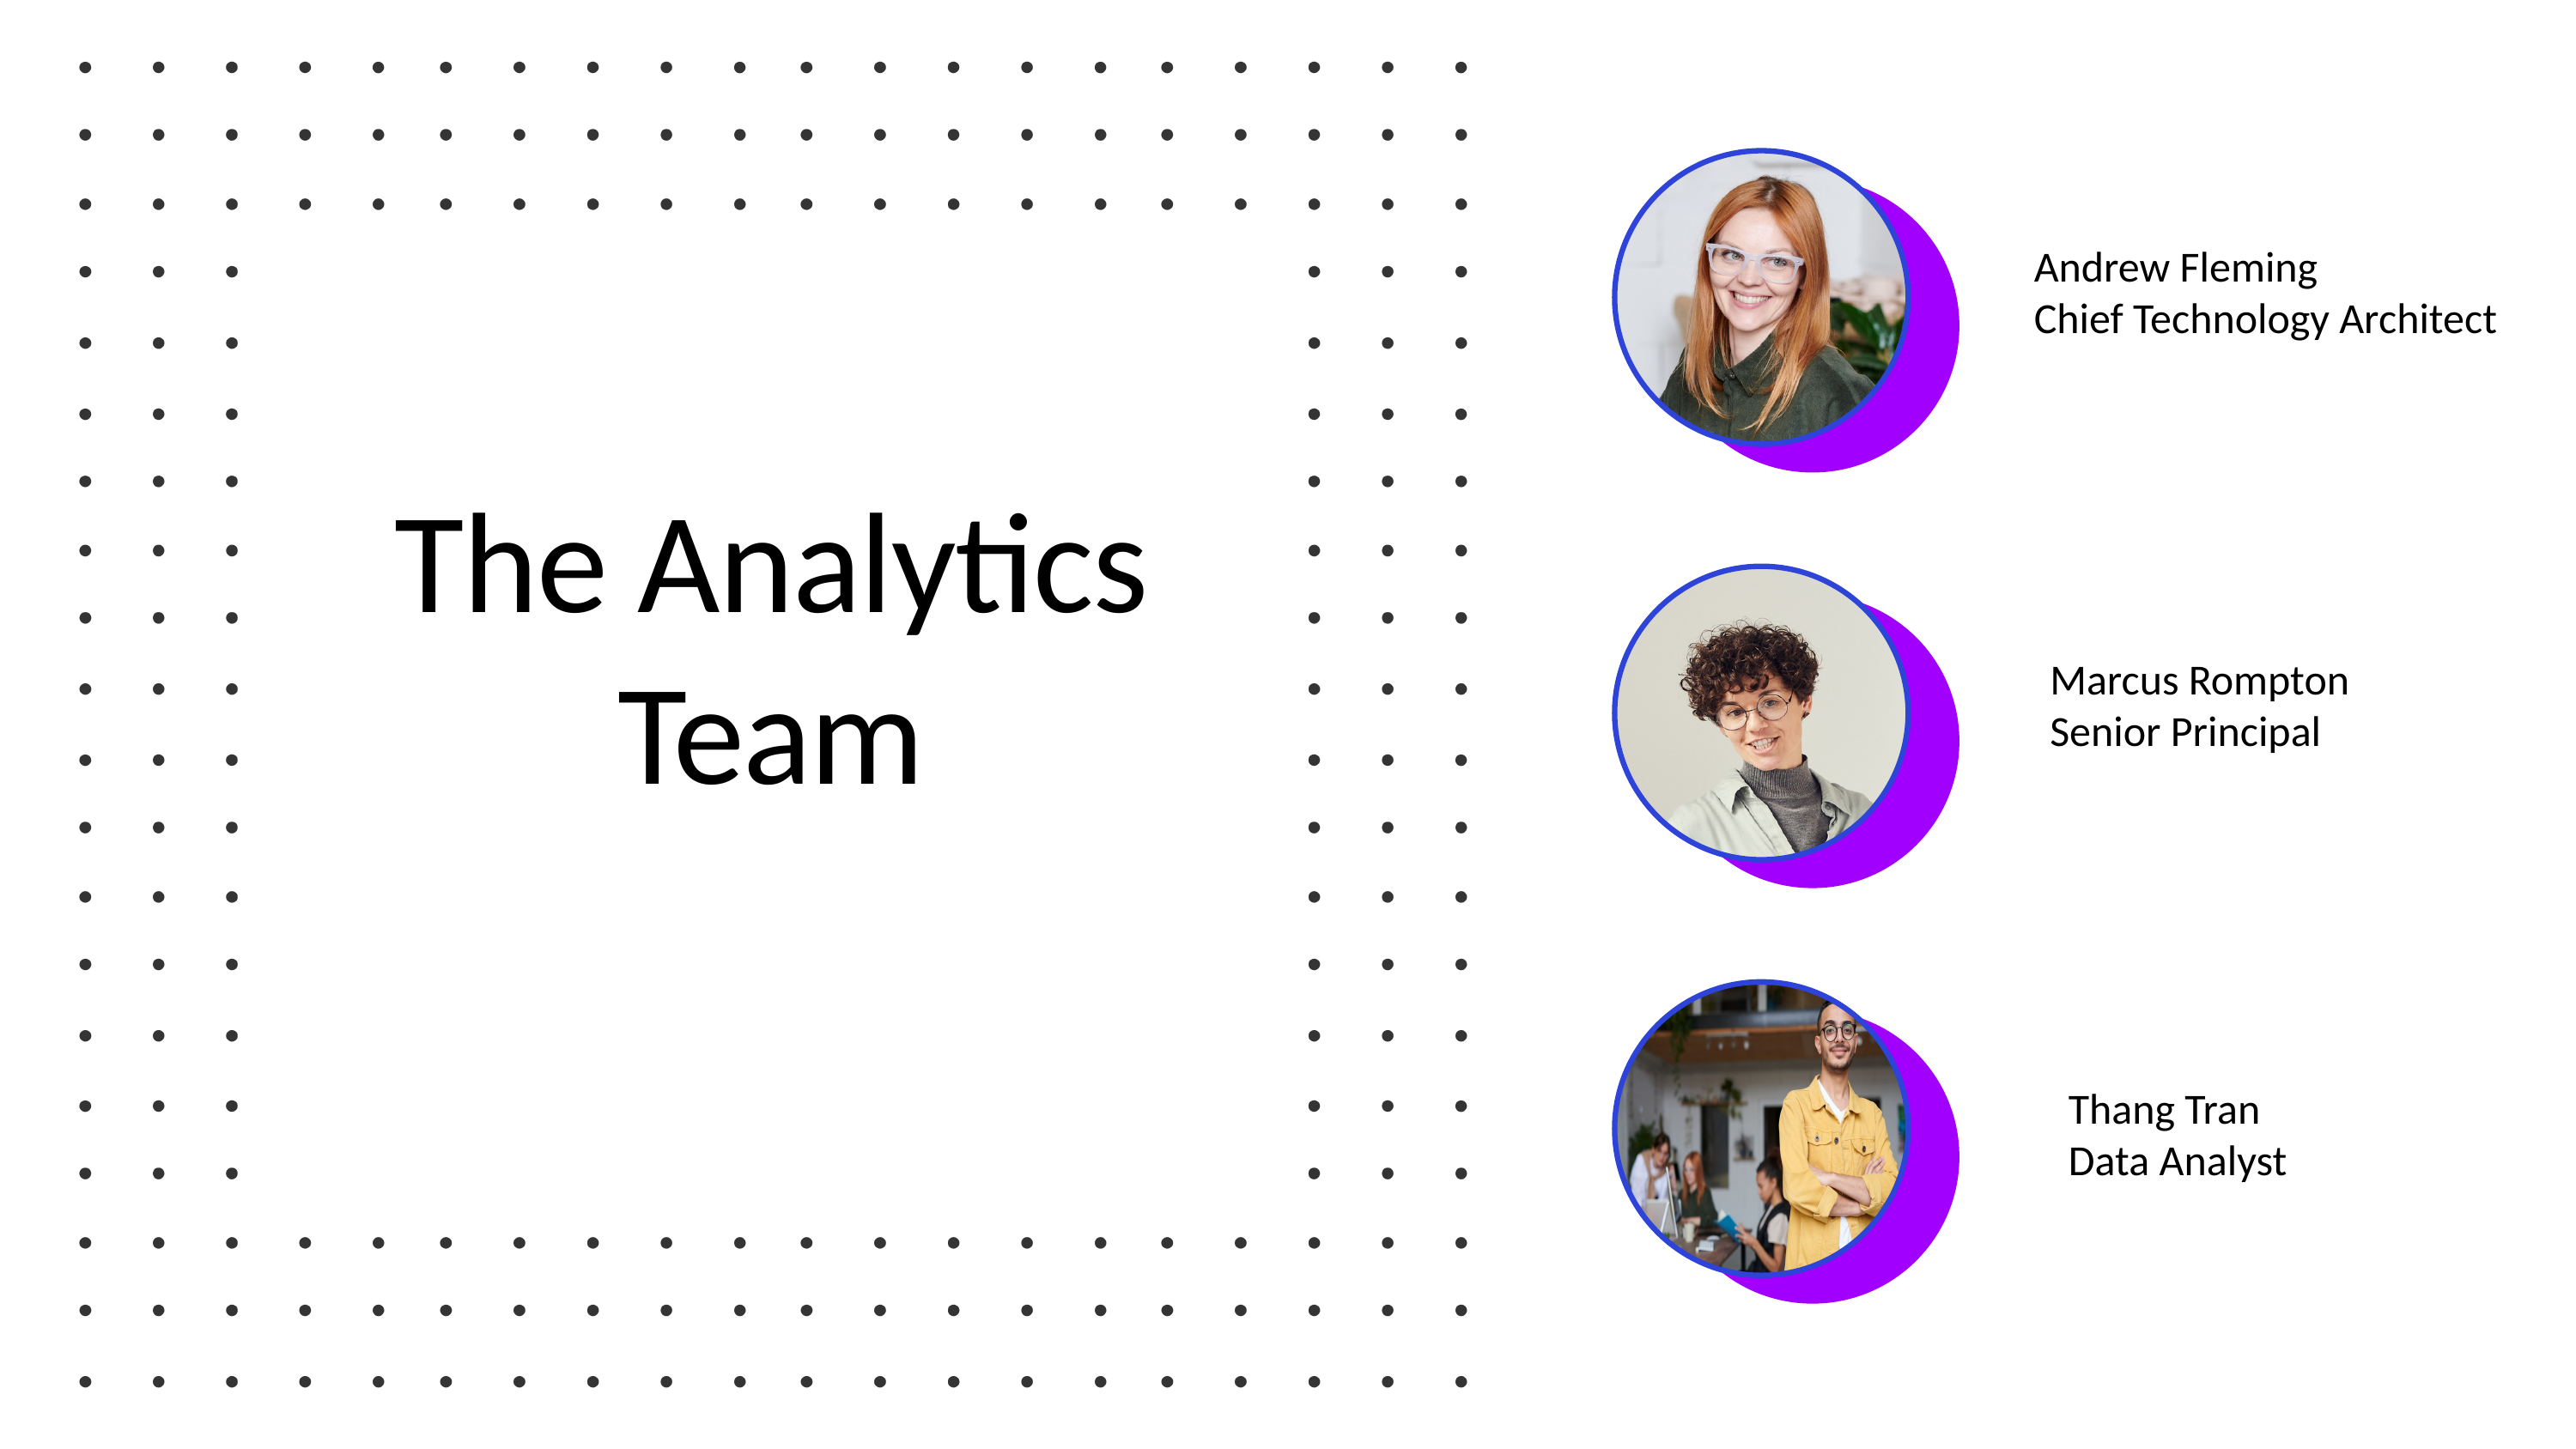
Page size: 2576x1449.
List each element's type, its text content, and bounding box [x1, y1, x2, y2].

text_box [70, 57, 1472, 1392]
text_box Marcus Rompton Senior Principal [2037, 645, 2520, 761]
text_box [1665, 1009, 1960, 1304]
text_box Andrew Fleming Chief Technology Architect [2021, 232, 2537, 349]
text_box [1607, 975, 1916, 1282]
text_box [1665, 179, 1960, 473]
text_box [1607, 563, 1916, 863]
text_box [1607, 144, 1916, 451]
text_box Thang Tran Data Analyst [2056, 1074, 2367, 1191]
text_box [1665, 594, 1960, 888]
